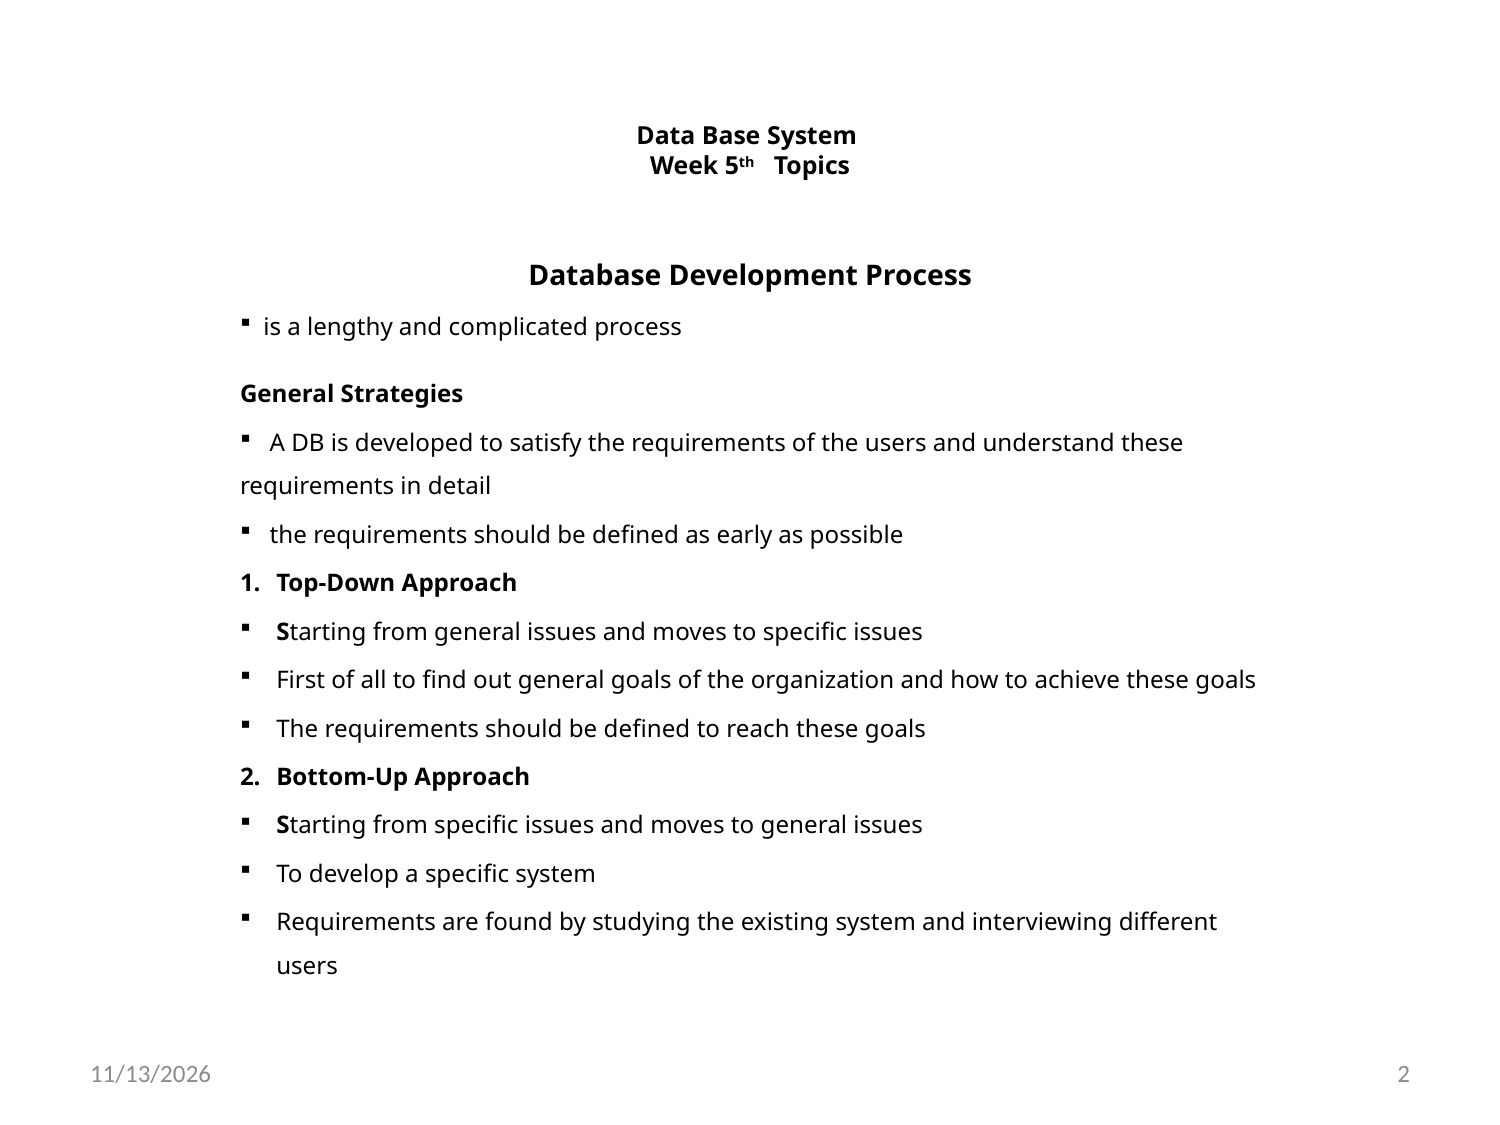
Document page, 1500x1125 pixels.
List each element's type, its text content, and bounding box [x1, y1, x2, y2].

slide_number 2 [1074, 1042, 1425, 1103]
subtitle Database Development Process is a lengthy and complicated process General Strategies A DB is developed to satisfy the requirements of the users and understand these requirements in detail the requirements should be defined as early as possible Top-Down Approach Starting from general issues and moves to specific issues First of all to find out general goals of the organization and how to achieve these goals The requirements should be defined to reach these goals Bottom-Up Approach Starting from specific issues and moves to general issues To develop a specific system Requirements are found by studying the existing system and interviewing different users [225, 249, 1275, 1013]
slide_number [75, 1042, 425, 1103]
title Data Base System Week 5th Topics [112, 112, 1388, 188]
